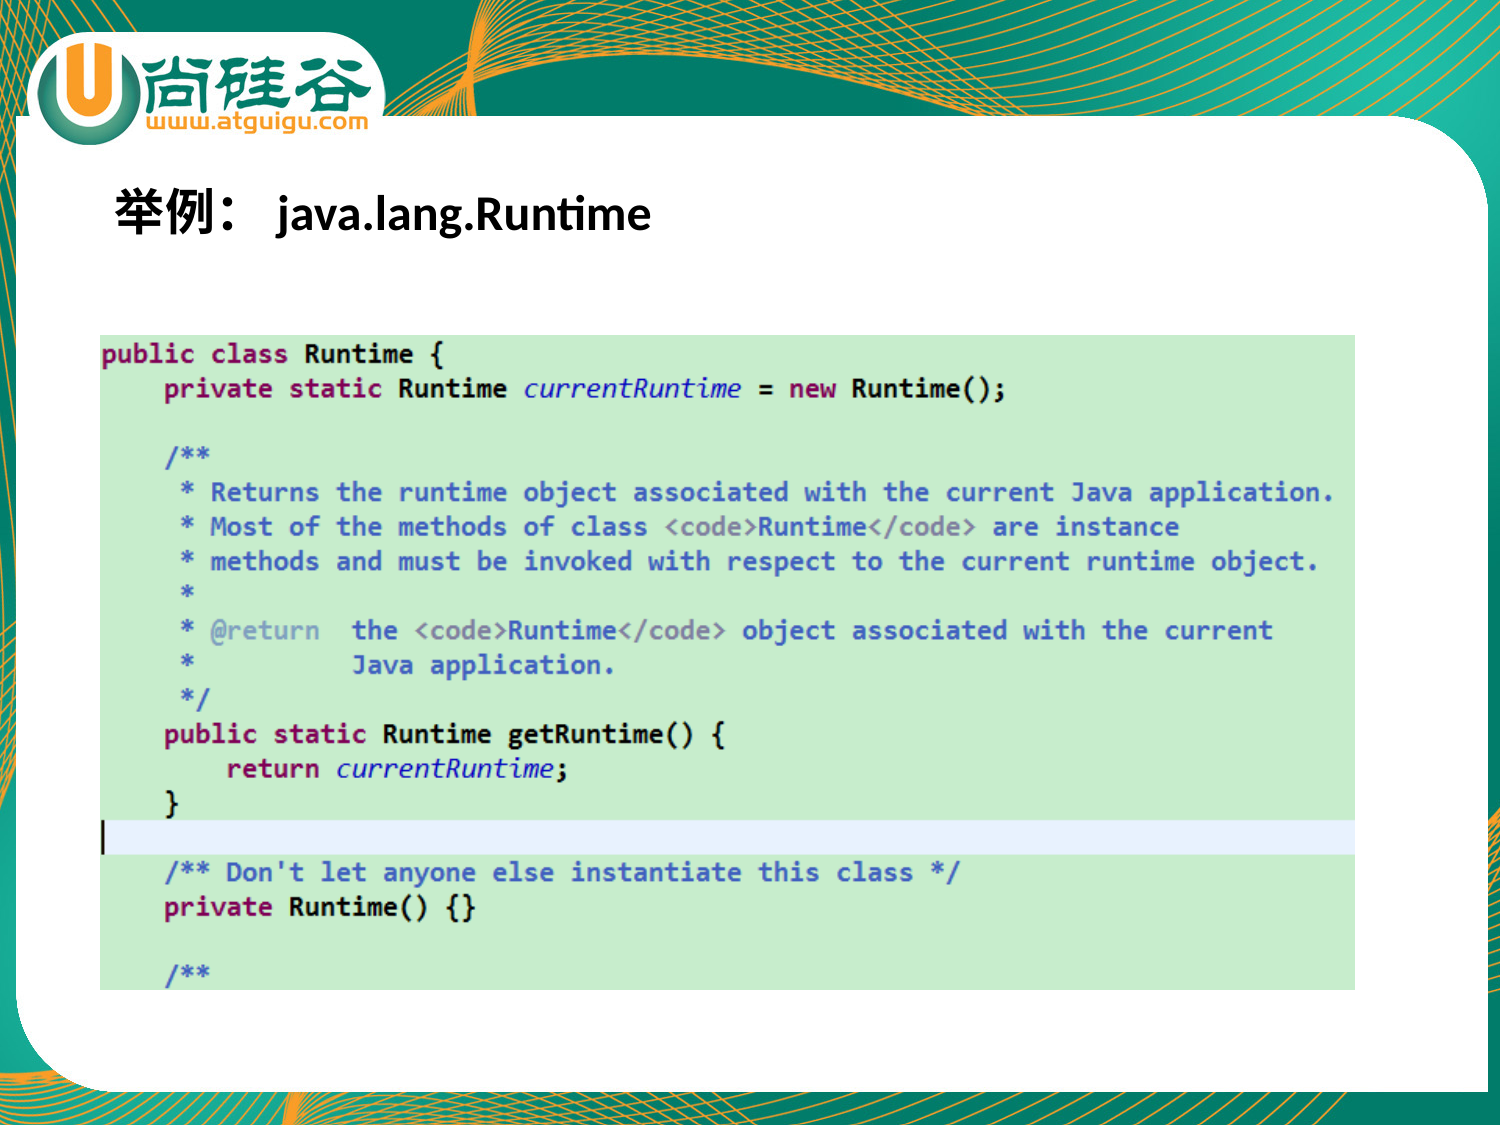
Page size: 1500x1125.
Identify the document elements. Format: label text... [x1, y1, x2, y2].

picture [0, 0, 1500, 1125]
text_box 举例：java.lang.Runtime [100, 172, 727, 248]
